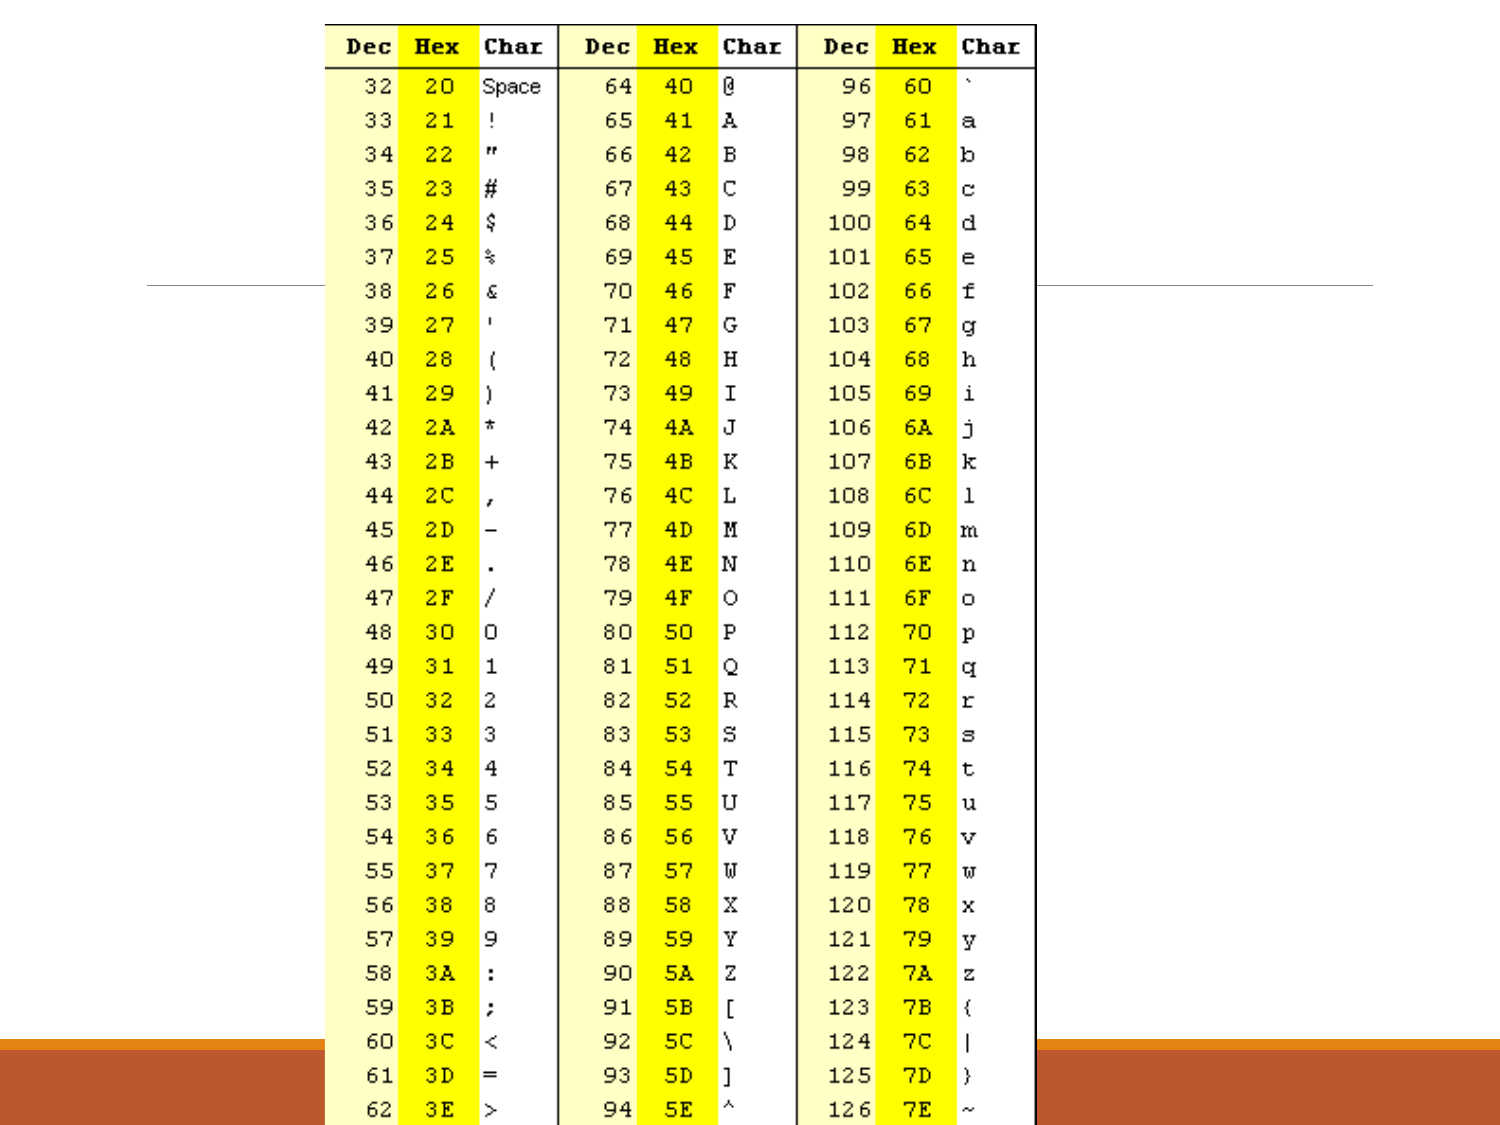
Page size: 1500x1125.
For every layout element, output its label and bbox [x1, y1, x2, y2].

picture [324, 24, 1038, 1125]
